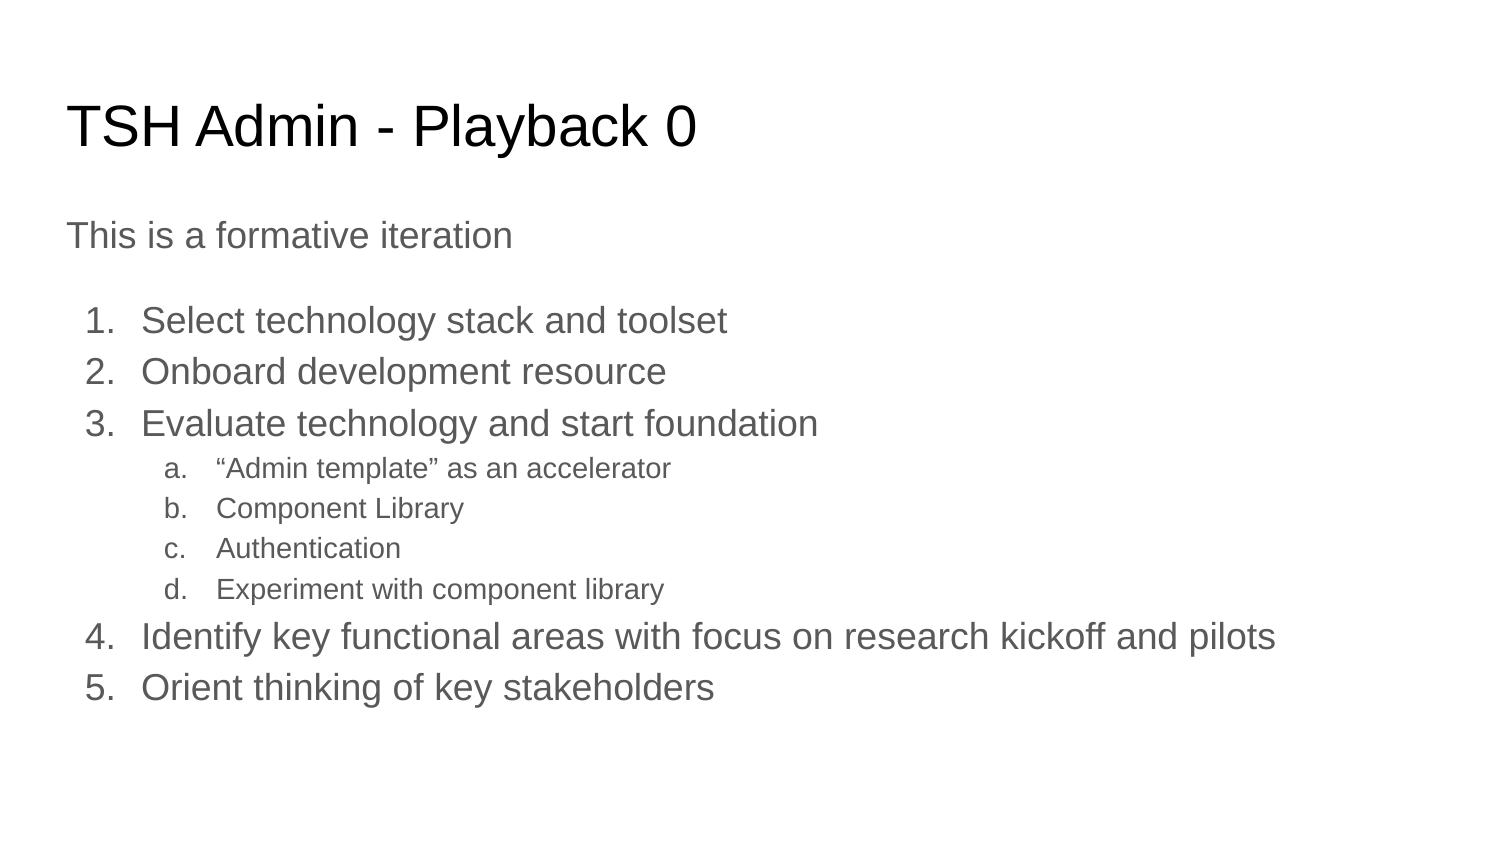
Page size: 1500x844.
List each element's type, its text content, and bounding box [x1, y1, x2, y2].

list This is a formative iteration Select technology stack and toolset Onboard development resource Evaluate technology and start foundation “Admin template” as an accelerator Component Library Authentication Experiment with component library Identify key functional areas with focus on research kickoff and pilots Orient thinking of key stakeholders [51, 189, 1449, 750]
title TSH Admin - Playback 0 [51, 72, 1449, 167]
